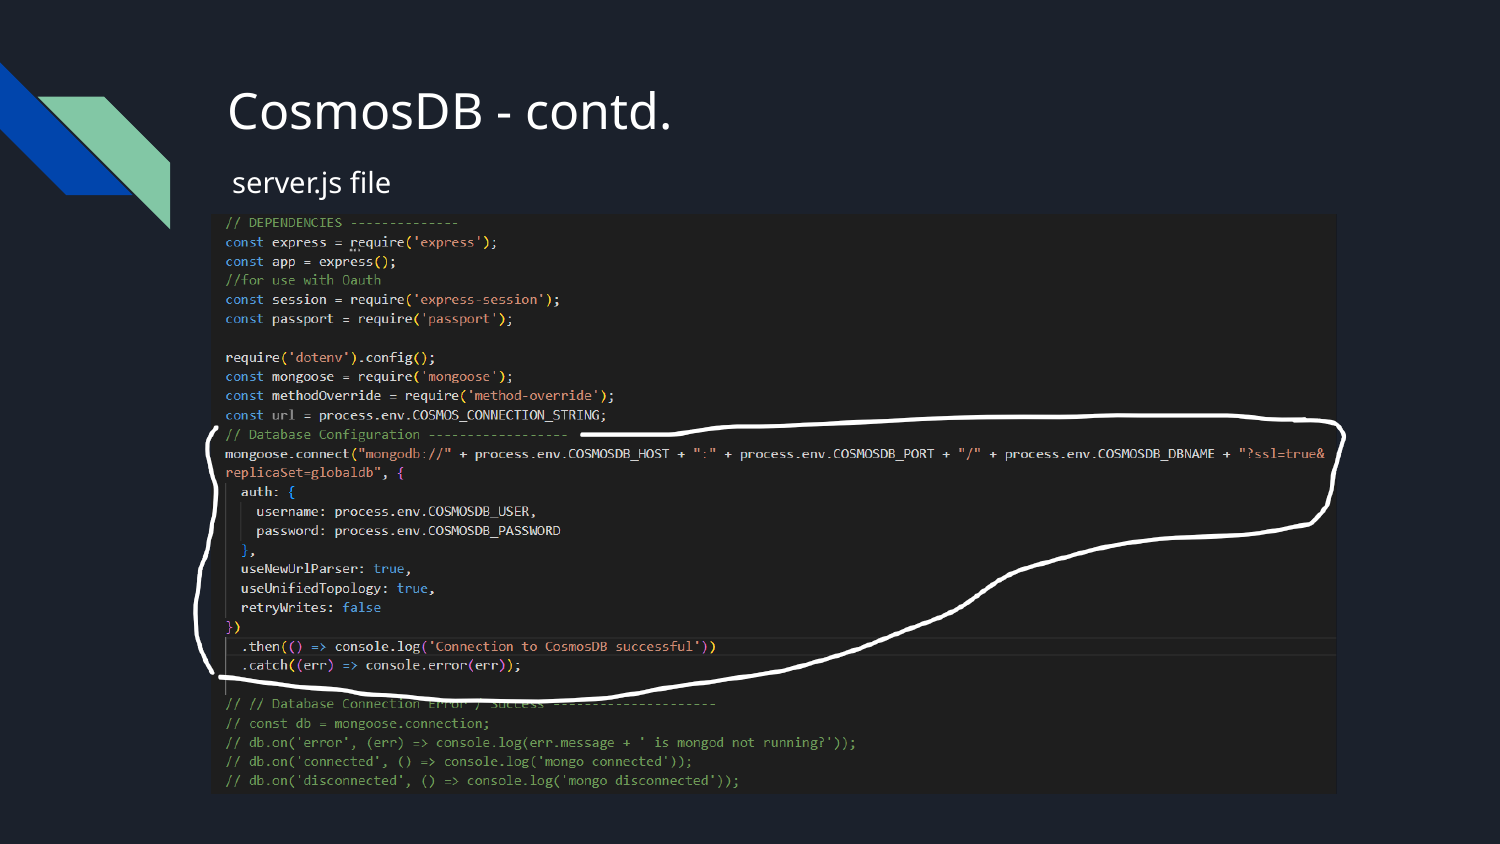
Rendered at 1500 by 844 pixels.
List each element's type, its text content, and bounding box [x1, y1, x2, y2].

text_box server.js file [217, 149, 880, 212]
title CosmosDB - contd. [212, 64, 1368, 215]
picture [191, 214, 1347, 794]
